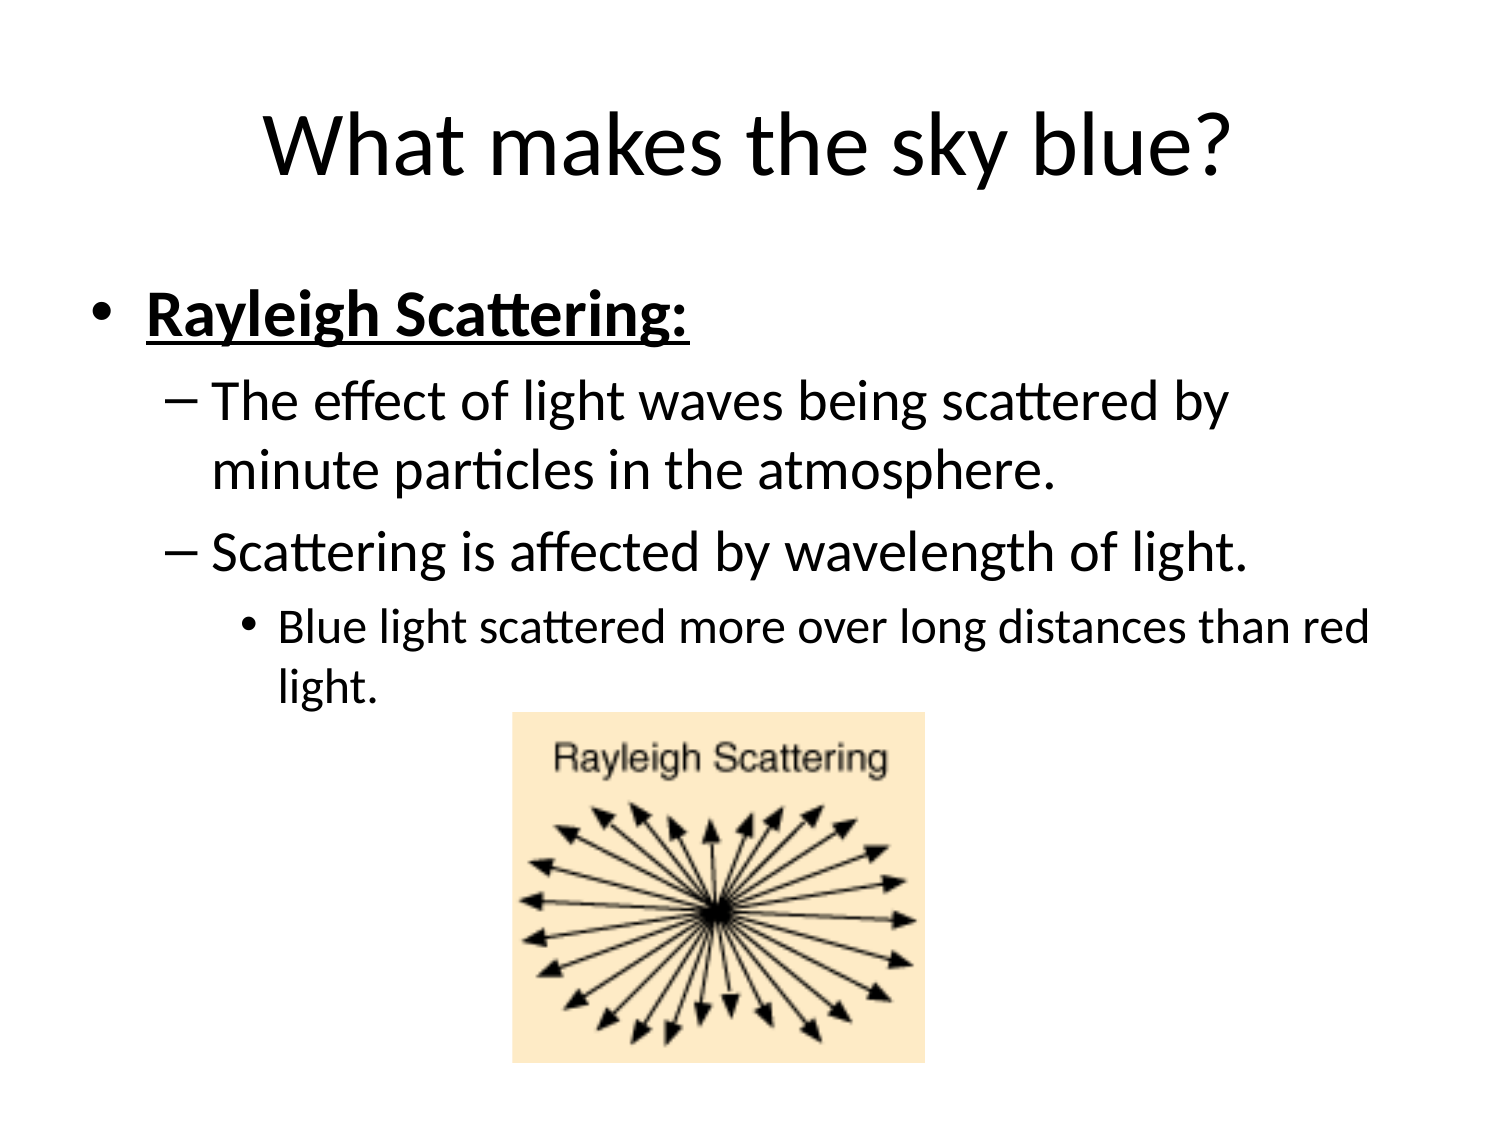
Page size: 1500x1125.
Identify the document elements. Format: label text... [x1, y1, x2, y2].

picture [512, 712, 926, 1063]
title What makes the sky blue? [75, 45, 1425, 233]
list Rayleigh Scattering: The effect of light waves being scattered by minute particles in the atmosphere. Scattering is affected by wavelength of light. Blue light scattered more over long distances than red light. [75, 262, 1425, 1005]
